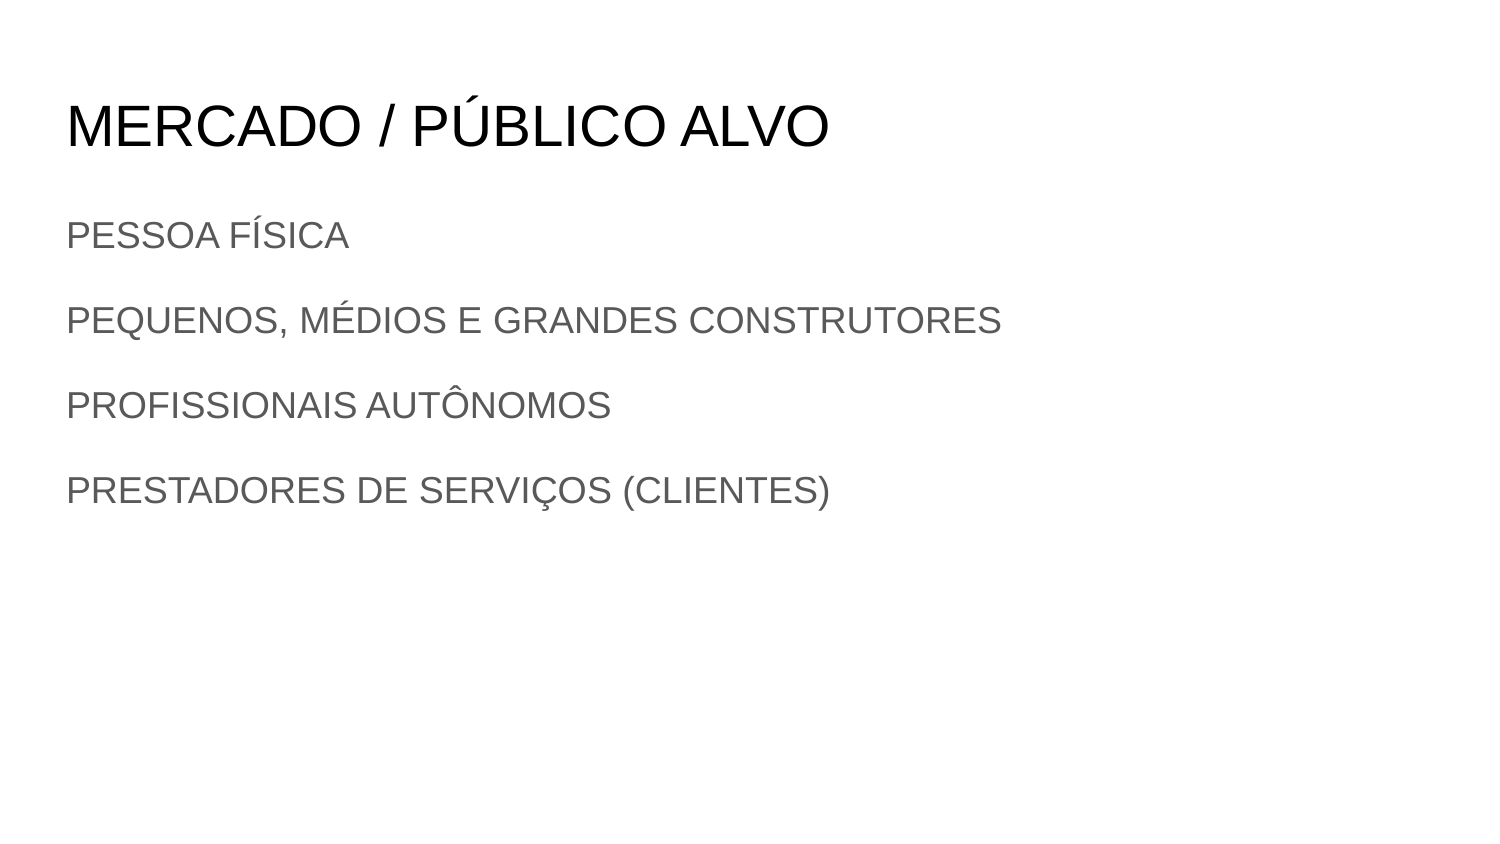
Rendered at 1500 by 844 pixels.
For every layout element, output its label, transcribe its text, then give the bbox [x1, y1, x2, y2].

title MERCADO / PÚBLICO ALVO [51, 72, 1449, 167]
list PESSOA FÍSICA PEQUENOS, MÉDIOS E GRANDES CONSTRUTORES PROFISSIONAIS AUTÔNOMOS PRESTADORES DE SERVIÇOS (CLIENTES) [51, 189, 1449, 750]
